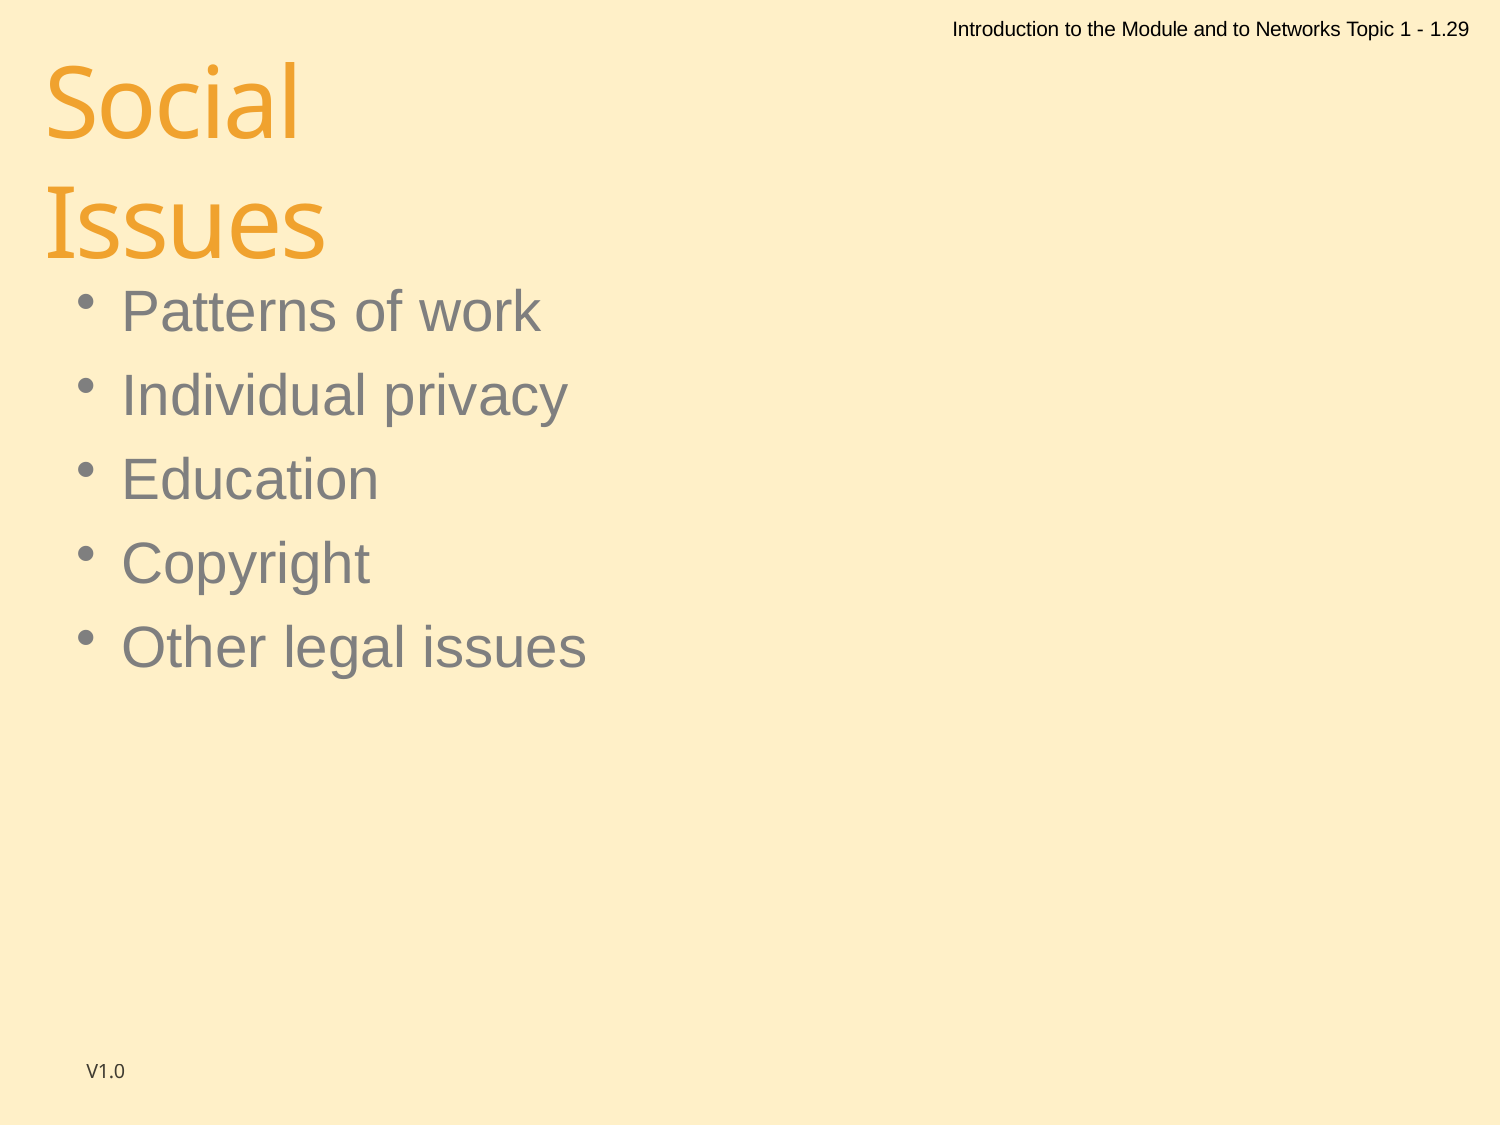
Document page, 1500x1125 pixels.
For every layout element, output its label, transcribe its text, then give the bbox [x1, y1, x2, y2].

slide_number V1.0 [84, 744, 591, 1125]
text_box Patterns of work Individual privacy Education Copyright Other legal issues [74, 257, 591, 680]
text_box Introduction to the Module and to Networks Topic 1 - 1.29 [950, 13, 1488, 41]
title Social Issues [42, 36, 587, 279]
